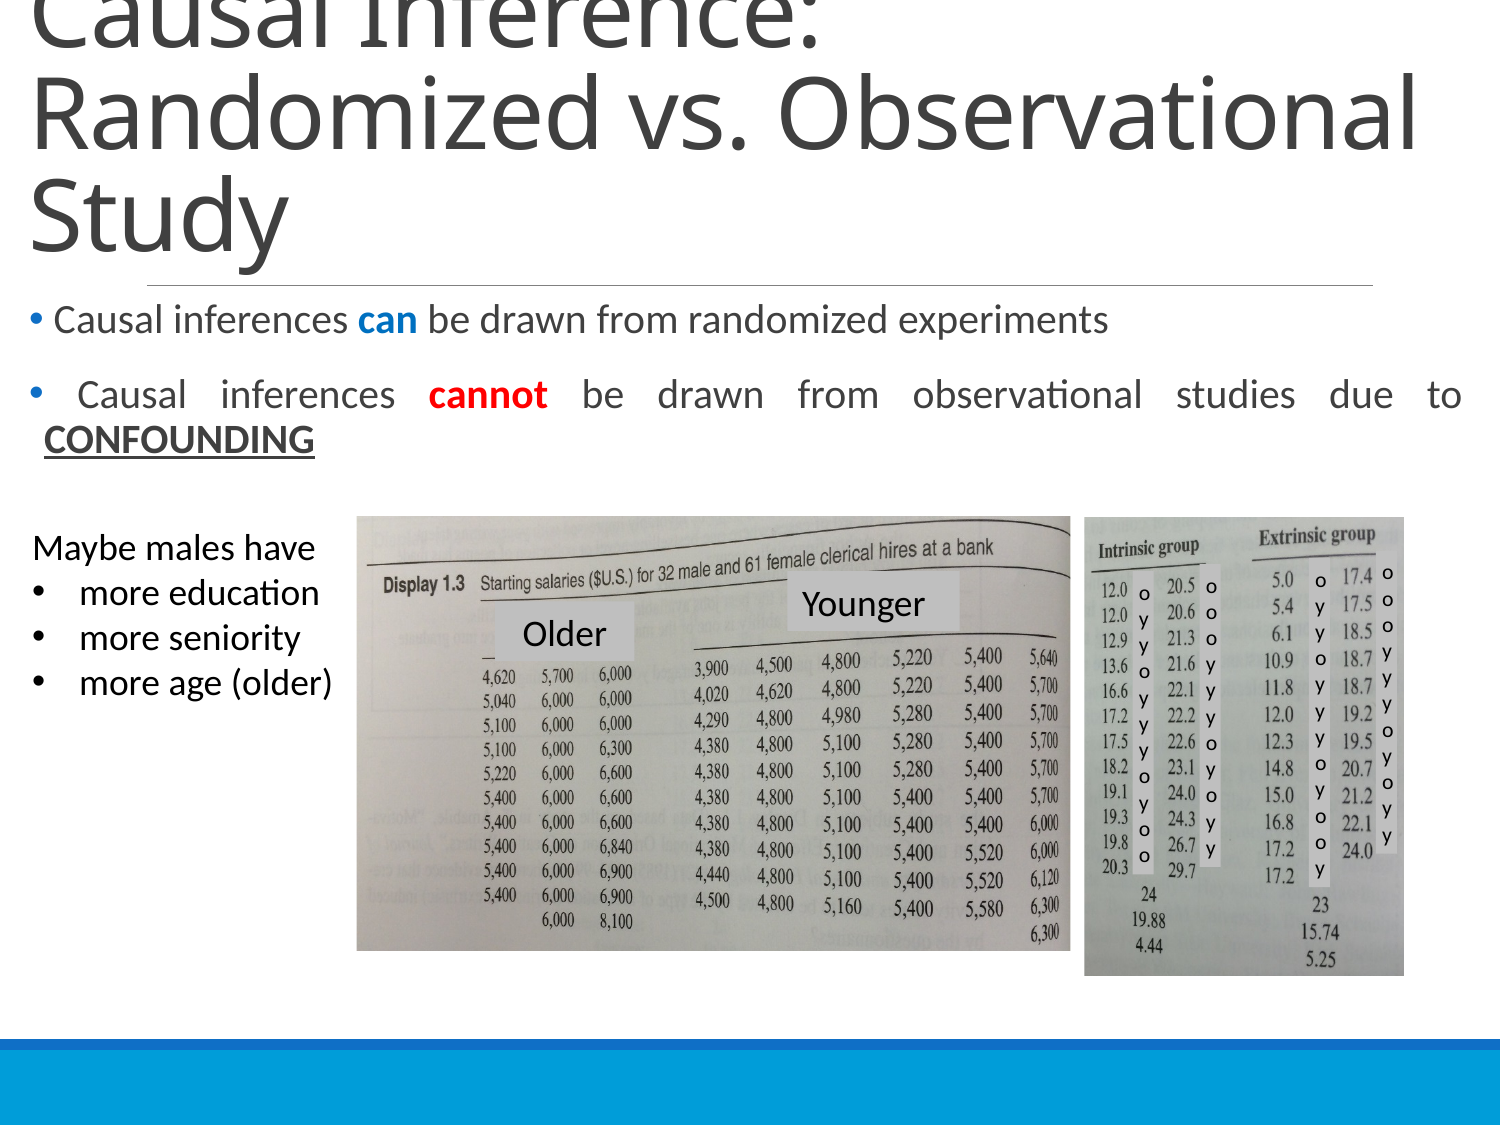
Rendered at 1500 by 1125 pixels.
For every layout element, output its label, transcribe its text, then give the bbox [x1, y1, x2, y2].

text_box Maybe males have more education more seniority more age (older) [17, 515, 356, 711]
title Causal Inference: Randomized vs. Observational Study [13, 62, 1480, 280]
picture [355, 516, 1071, 951]
list Causal inferences can be drawn from randomized experiments Causal inferences cannot be drawn from observational studies due to Confounding [29, 211, 1463, 925]
picture [1083, 517, 1405, 977]
